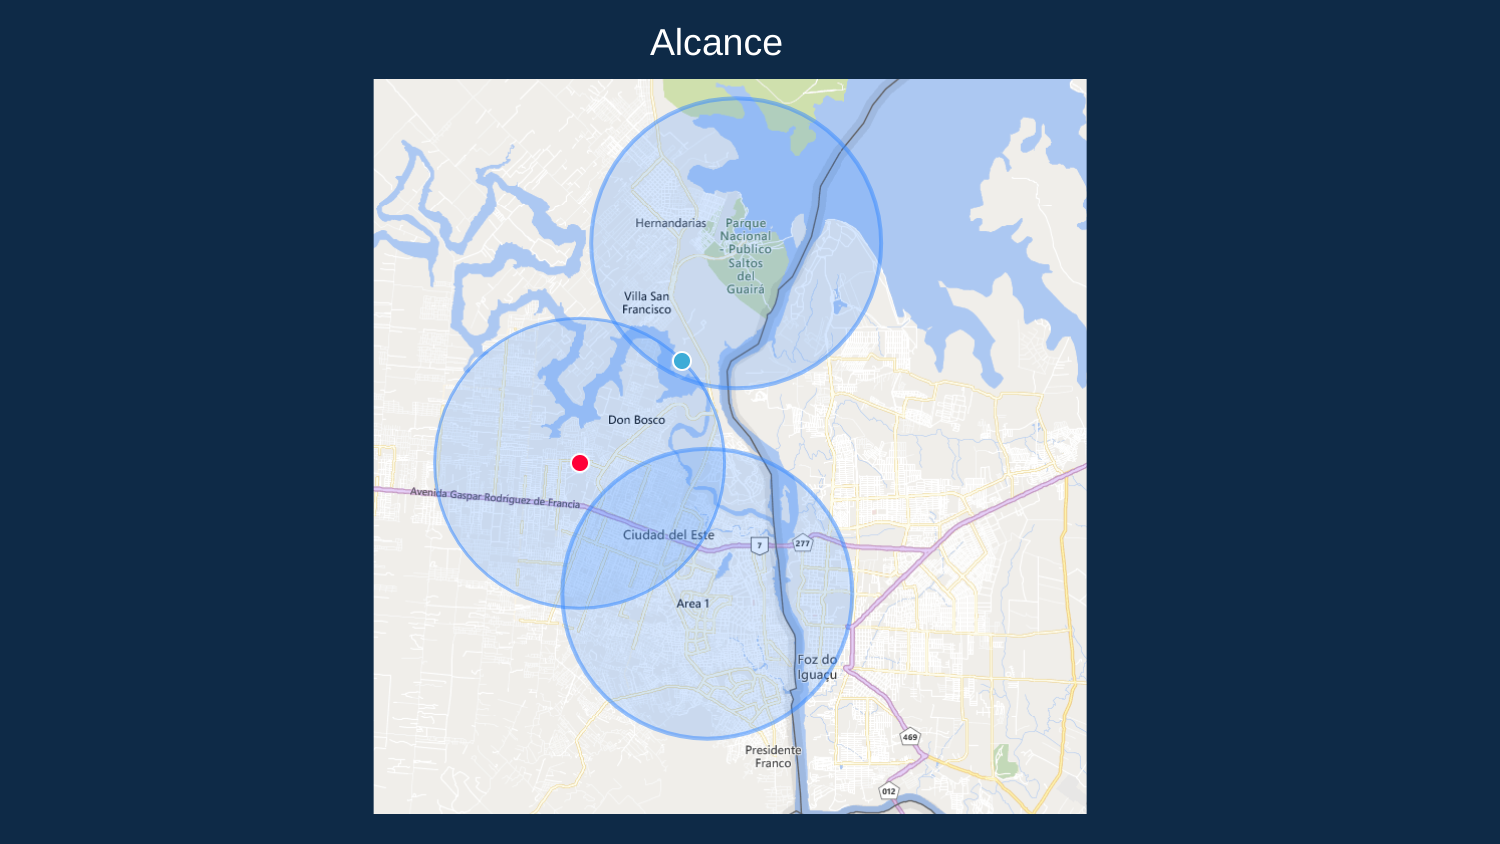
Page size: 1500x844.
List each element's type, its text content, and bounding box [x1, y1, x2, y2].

picture [373, 79, 1087, 815]
text_box Alcance [143, 2, 1300, 82]
